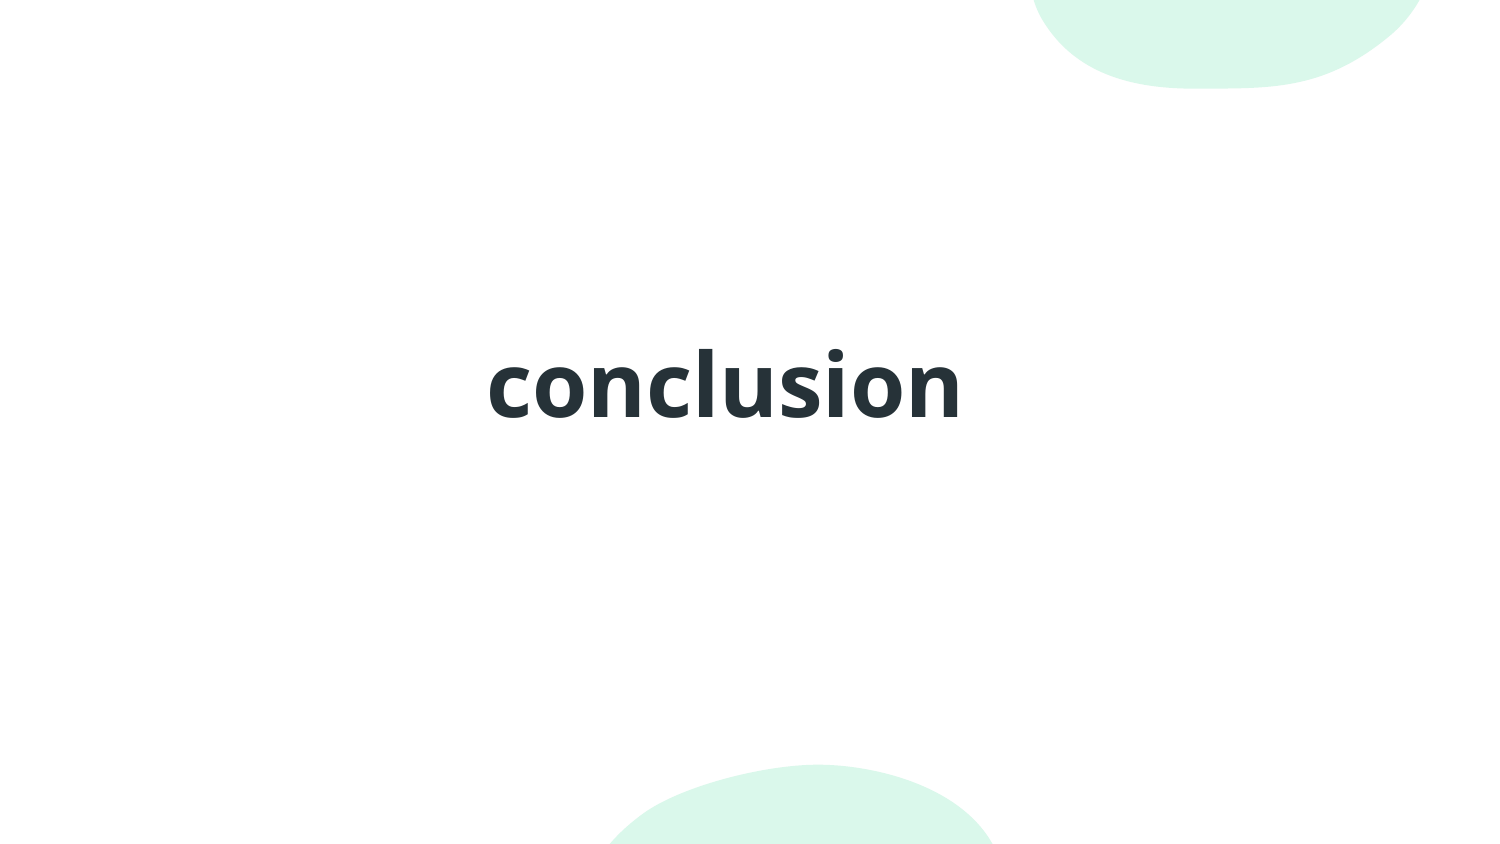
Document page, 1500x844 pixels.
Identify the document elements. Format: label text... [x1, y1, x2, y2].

title conclusion [471, 115, 984, 451]
